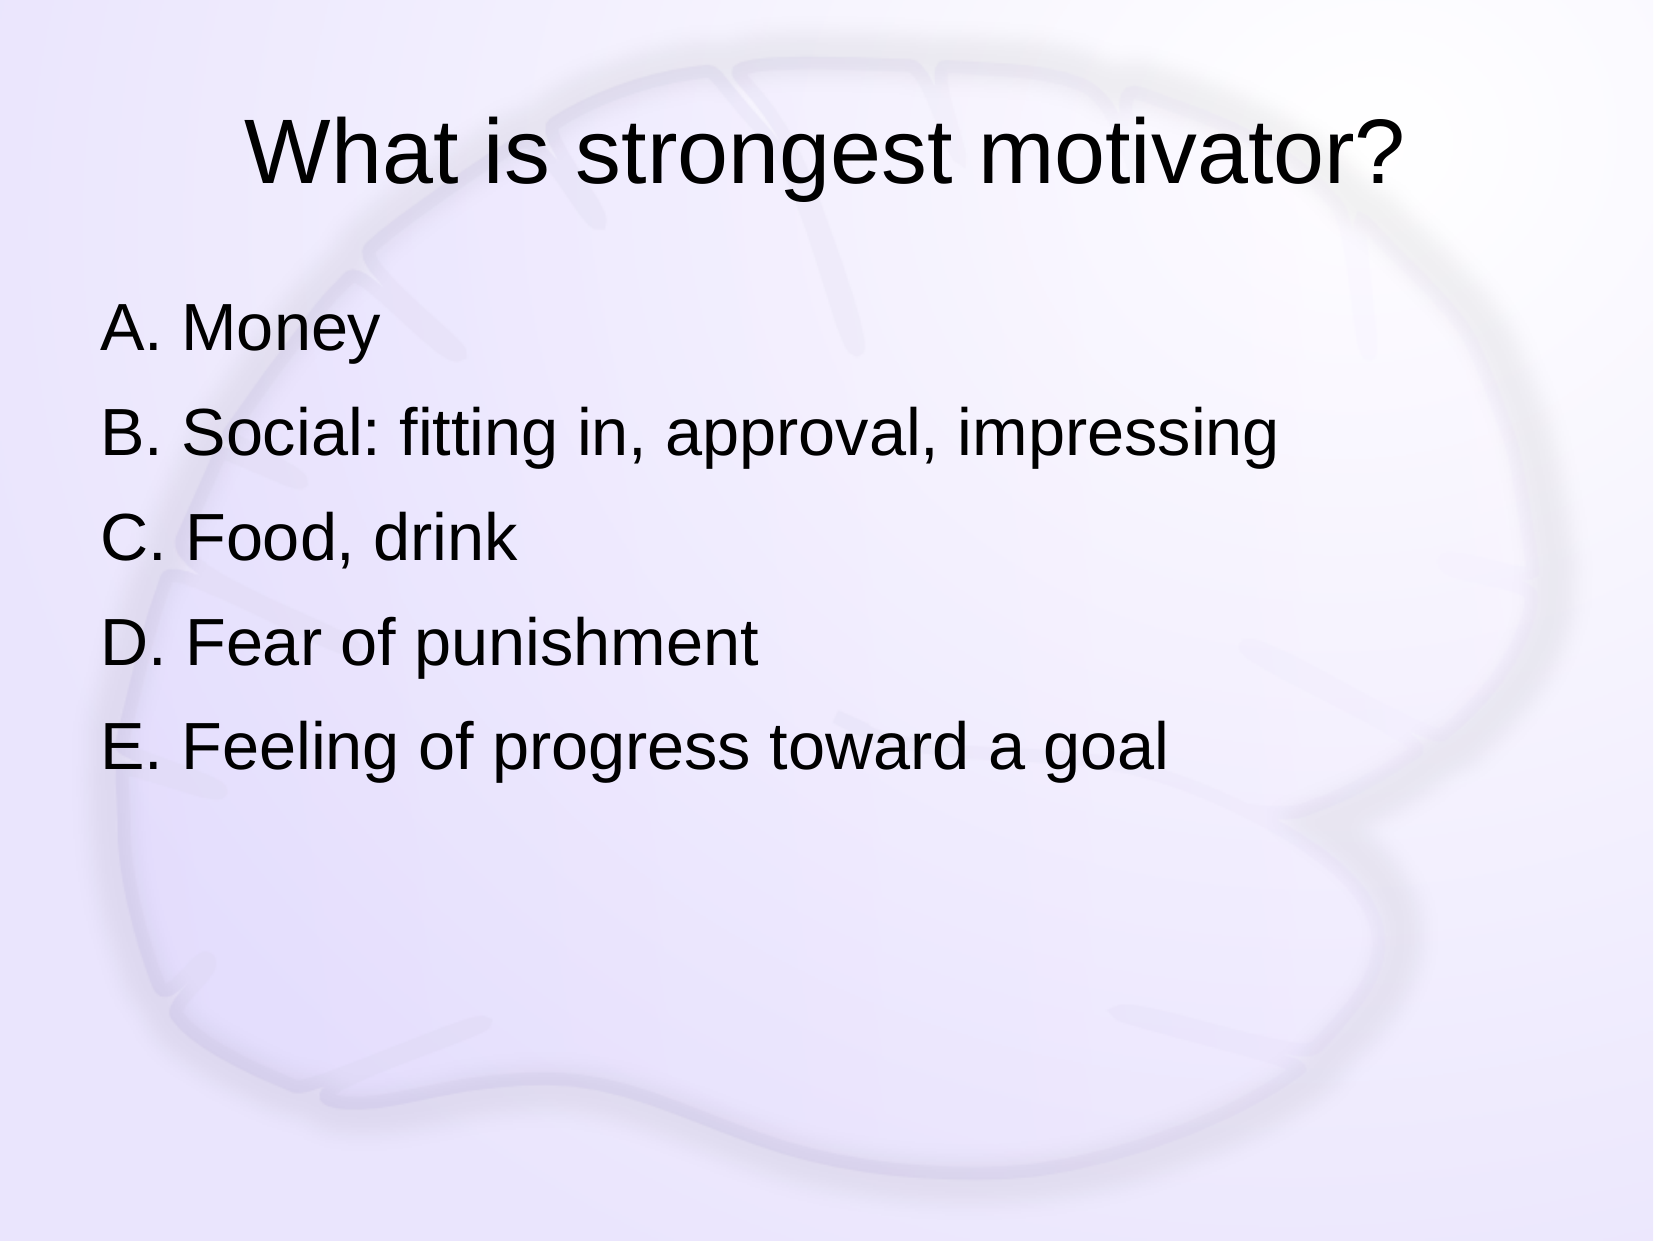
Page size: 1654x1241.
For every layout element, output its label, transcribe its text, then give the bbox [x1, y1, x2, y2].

picture [0, 0, 1654, 1241]
list A. Money B. Social: fitting in, approval, impressing C. Food, drink D. Fear of punishment E. Feeling of progress toward a goal [82, 290, 1571, 1110]
title What is strongest motivator? [82, 49, 1571, 257]
